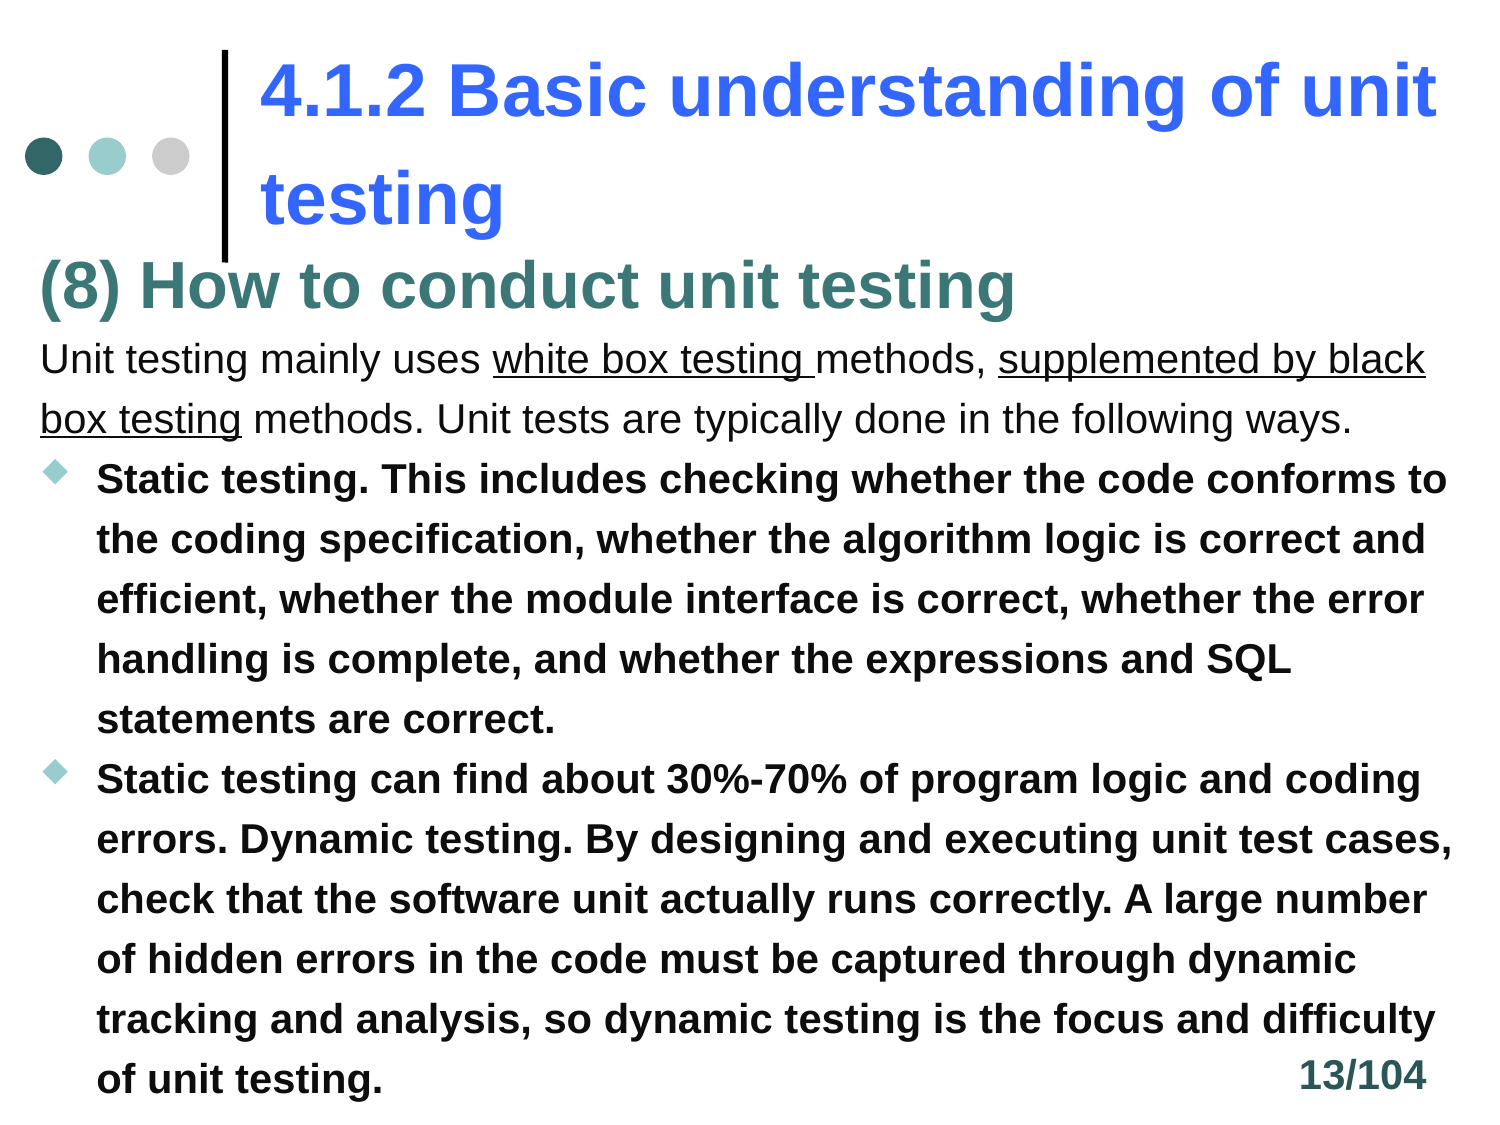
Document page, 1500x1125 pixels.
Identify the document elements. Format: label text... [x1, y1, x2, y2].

text_box (8) How to conduct unit testing Unit testing mainly uses white box testing methods, supplemented by black box testing methods. Unit tests are typically done in the following ways. Static testing. This includes checking whether the code conforms to the coding specification, whether the algorithm logic is correct and efficient, whether the module interface is correct, whether the error handling is complete, and whether the expressions and SQL statements are correct. Static testing can find about 30%-70% of program logic and coding errors. Dynamic testing. By designing and executing unit test cases, check that the software unit actually runs correctly. A large number of hidden errors in the code must be captured through dynamic tracking and analysis, so dynamic testing is the focus and difficulty of unit testing. [39, 225, 1464, 1102]
text_box 13/104 [1283, 1040, 1484, 1116]
title 4.1.2 Basic understanding of unit testing [245, 48, 1464, 216]
